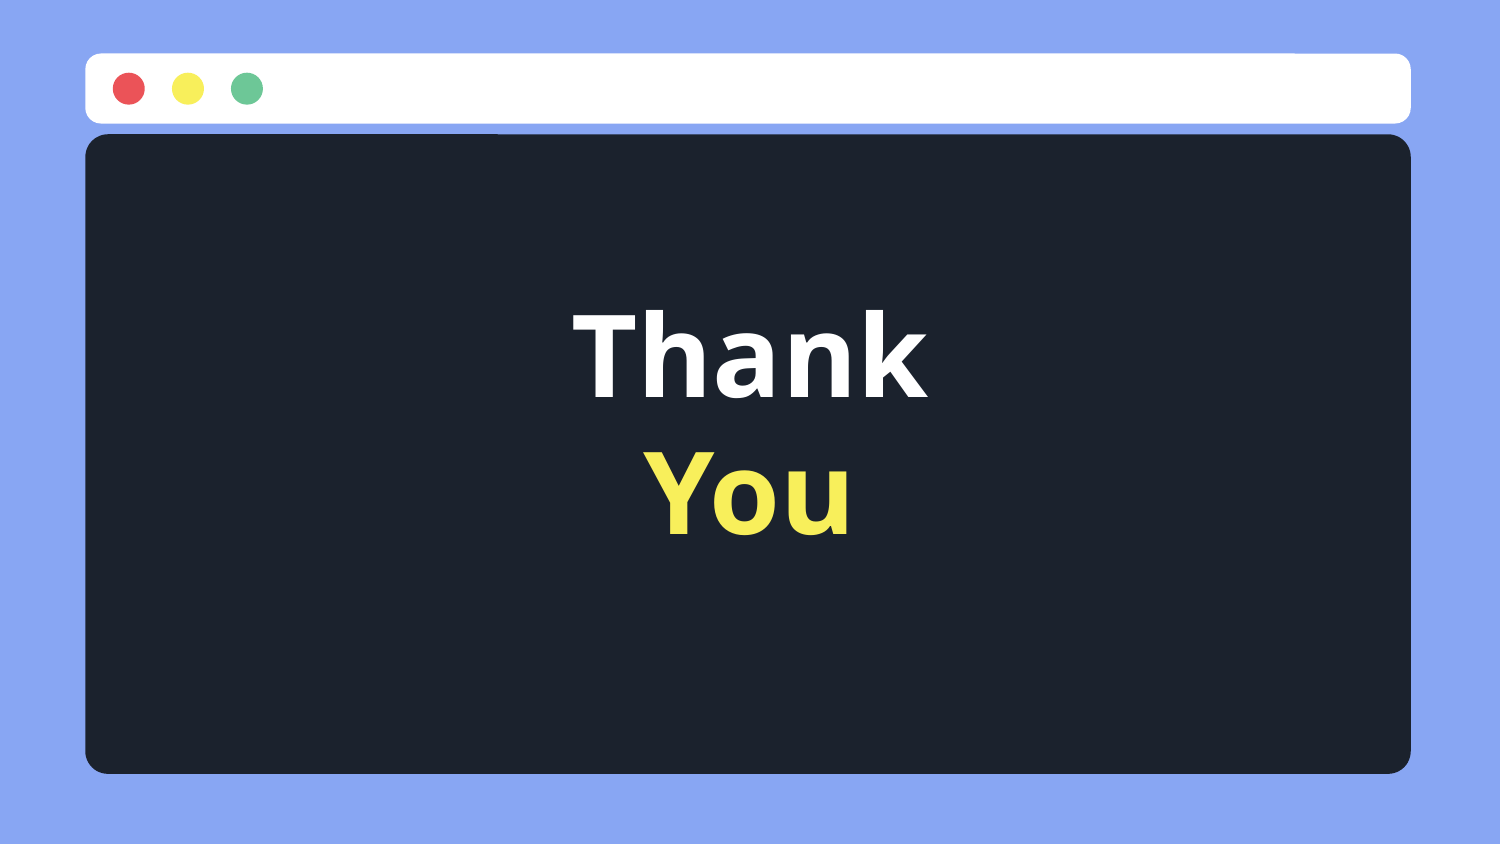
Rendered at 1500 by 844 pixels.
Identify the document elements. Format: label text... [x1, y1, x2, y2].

text_box Thank You [509, 267, 991, 573]
